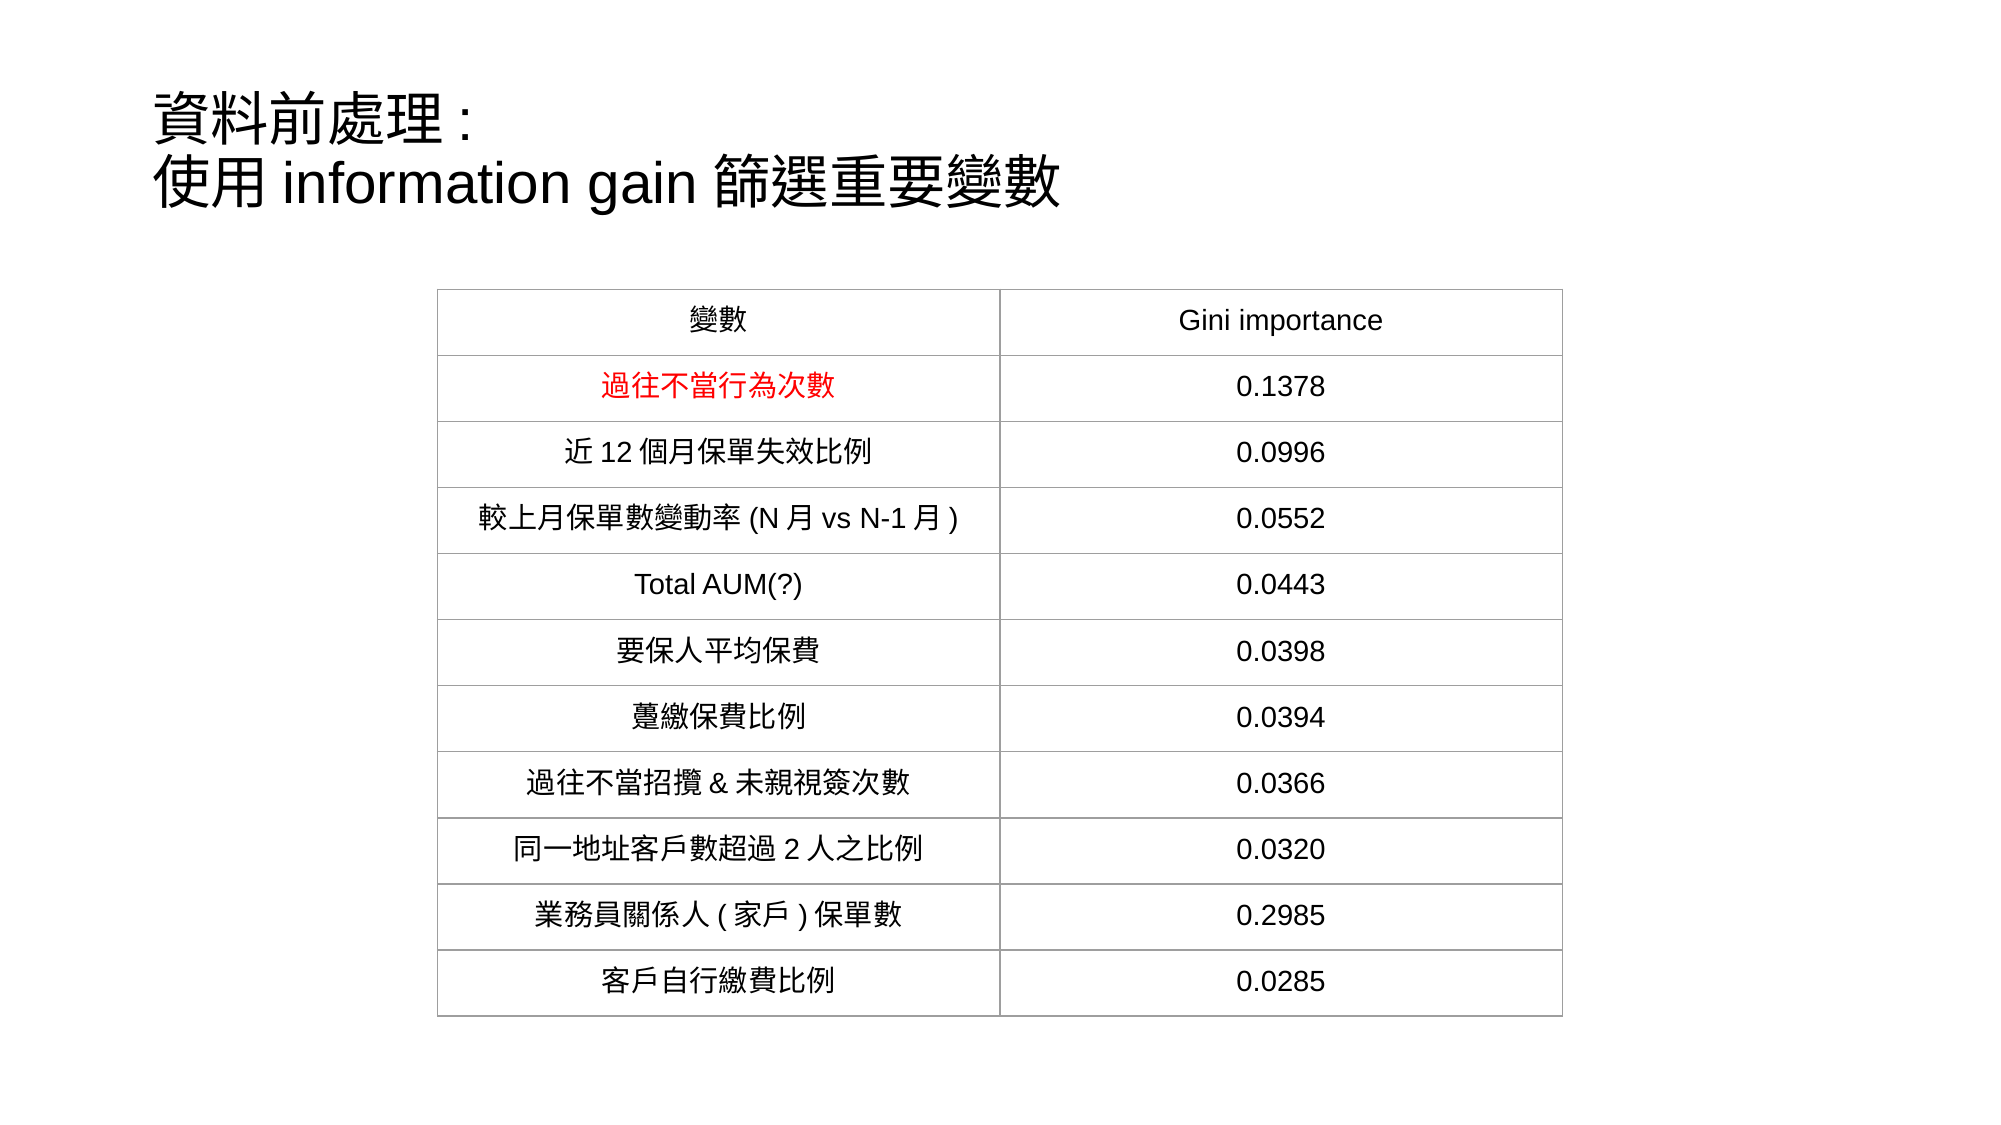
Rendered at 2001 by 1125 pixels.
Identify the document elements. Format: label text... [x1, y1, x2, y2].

table_cell 同一地址客戶數超過2人之比例 [438, 819, 999, 883]
table_cell 過往不當招攬&未親視簽次數 [438, 752, 999, 817]
table_cell 0.0996 [1001, 422, 1562, 487]
table_cell 要保人平均保費 [438, 620, 999, 685]
title 資料前處理: 使用information gain篩選重要變數 [137, 44, 1863, 262]
table_cell 0.0443 [1001, 554, 1562, 619]
table_cell 0.0552 [1001, 488, 1562, 553]
table_cell 0.2985 [1001, 885, 1562, 949]
table_cell 0.0366 [1001, 752, 1562, 817]
table_cell 客戶自行繳費比例 [438, 951, 999, 1015]
table_cell Total AUM(?) [438, 554, 999, 619]
table_cell 過往不當行為次數 [438, 356, 999, 421]
table_cell 近12個月保單失效比例 [438, 422, 999, 487]
table_cell 0.0320 [1001, 819, 1562, 883]
table_cell 0.0394 [1001, 686, 1562, 751]
table_cell 躉繳保費比例 [438, 686, 999, 751]
table_cell 業務員關係人(家戶)保單數 [438, 885, 999, 949]
table_header 變數 [438, 290, 999, 355]
table_cell 較上月保單數變動率(N月vs N-1月) [438, 488, 999, 553]
table_cell 0.1378 [1001, 356, 1562, 421]
table_cell 0.0285 [1001, 951, 1562, 1015]
table_cell 0.0398 [1001, 620, 1562, 685]
table_header Gini importance [1001, 290, 1562, 355]
